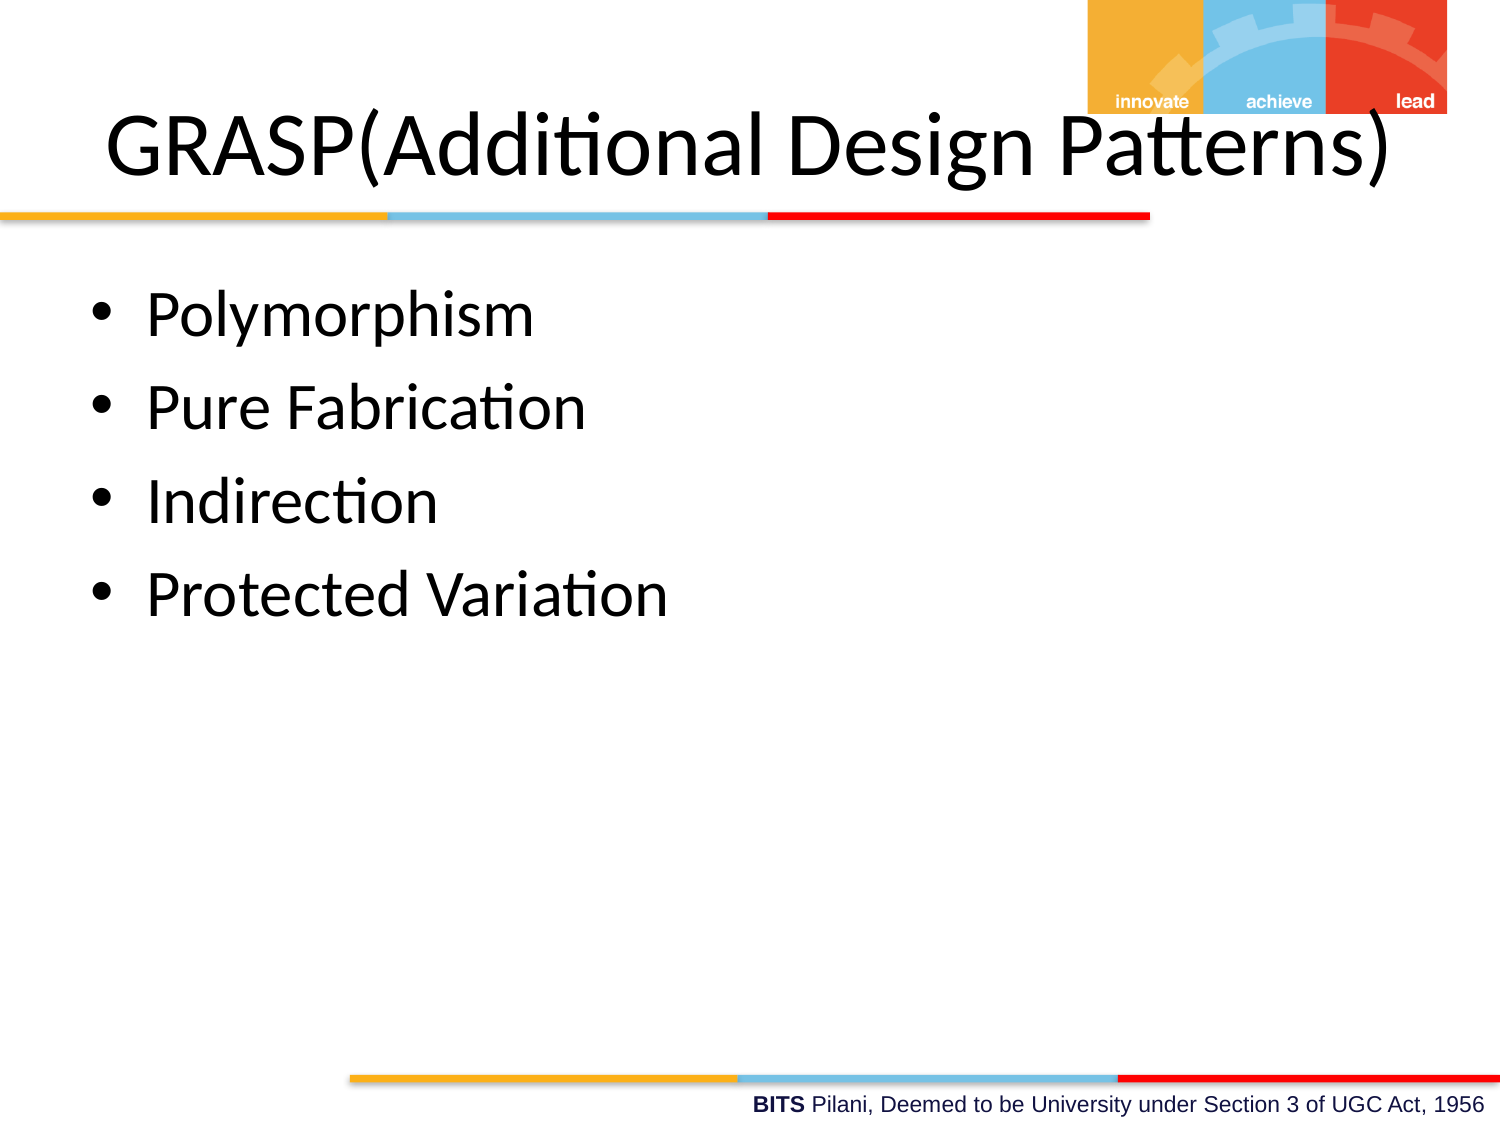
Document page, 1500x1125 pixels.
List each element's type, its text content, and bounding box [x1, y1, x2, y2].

picture [1087, 0, 1448, 114]
title GRASP(Additional Design Patterns) [75, 45, 1425, 233]
list Polymorphism Pure Fabrication Indirection Protected Variation [75, 262, 1425, 1005]
